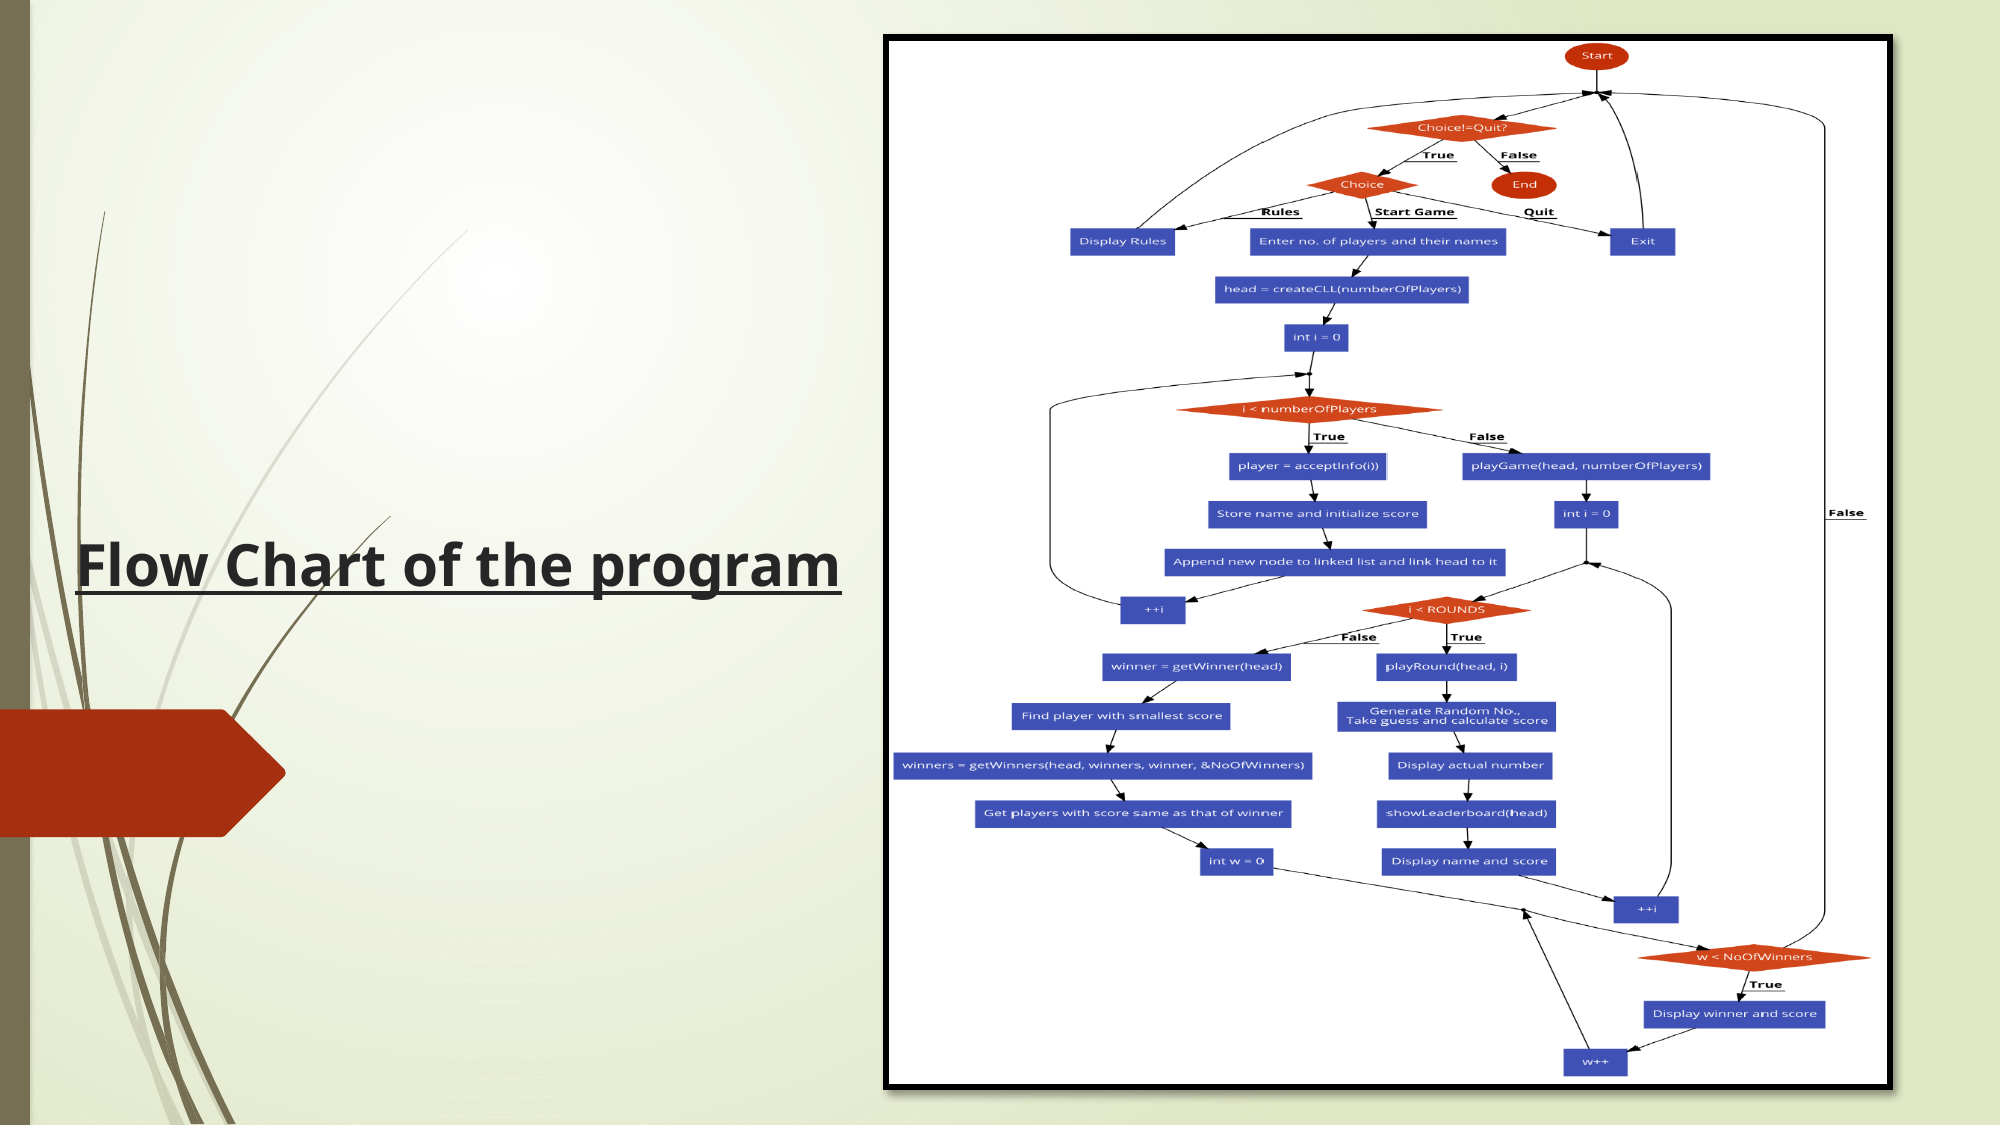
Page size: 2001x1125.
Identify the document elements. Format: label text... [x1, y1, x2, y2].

picture [889, 40, 1887, 1085]
title Flow Chart of the program [60, 519, 882, 606]
